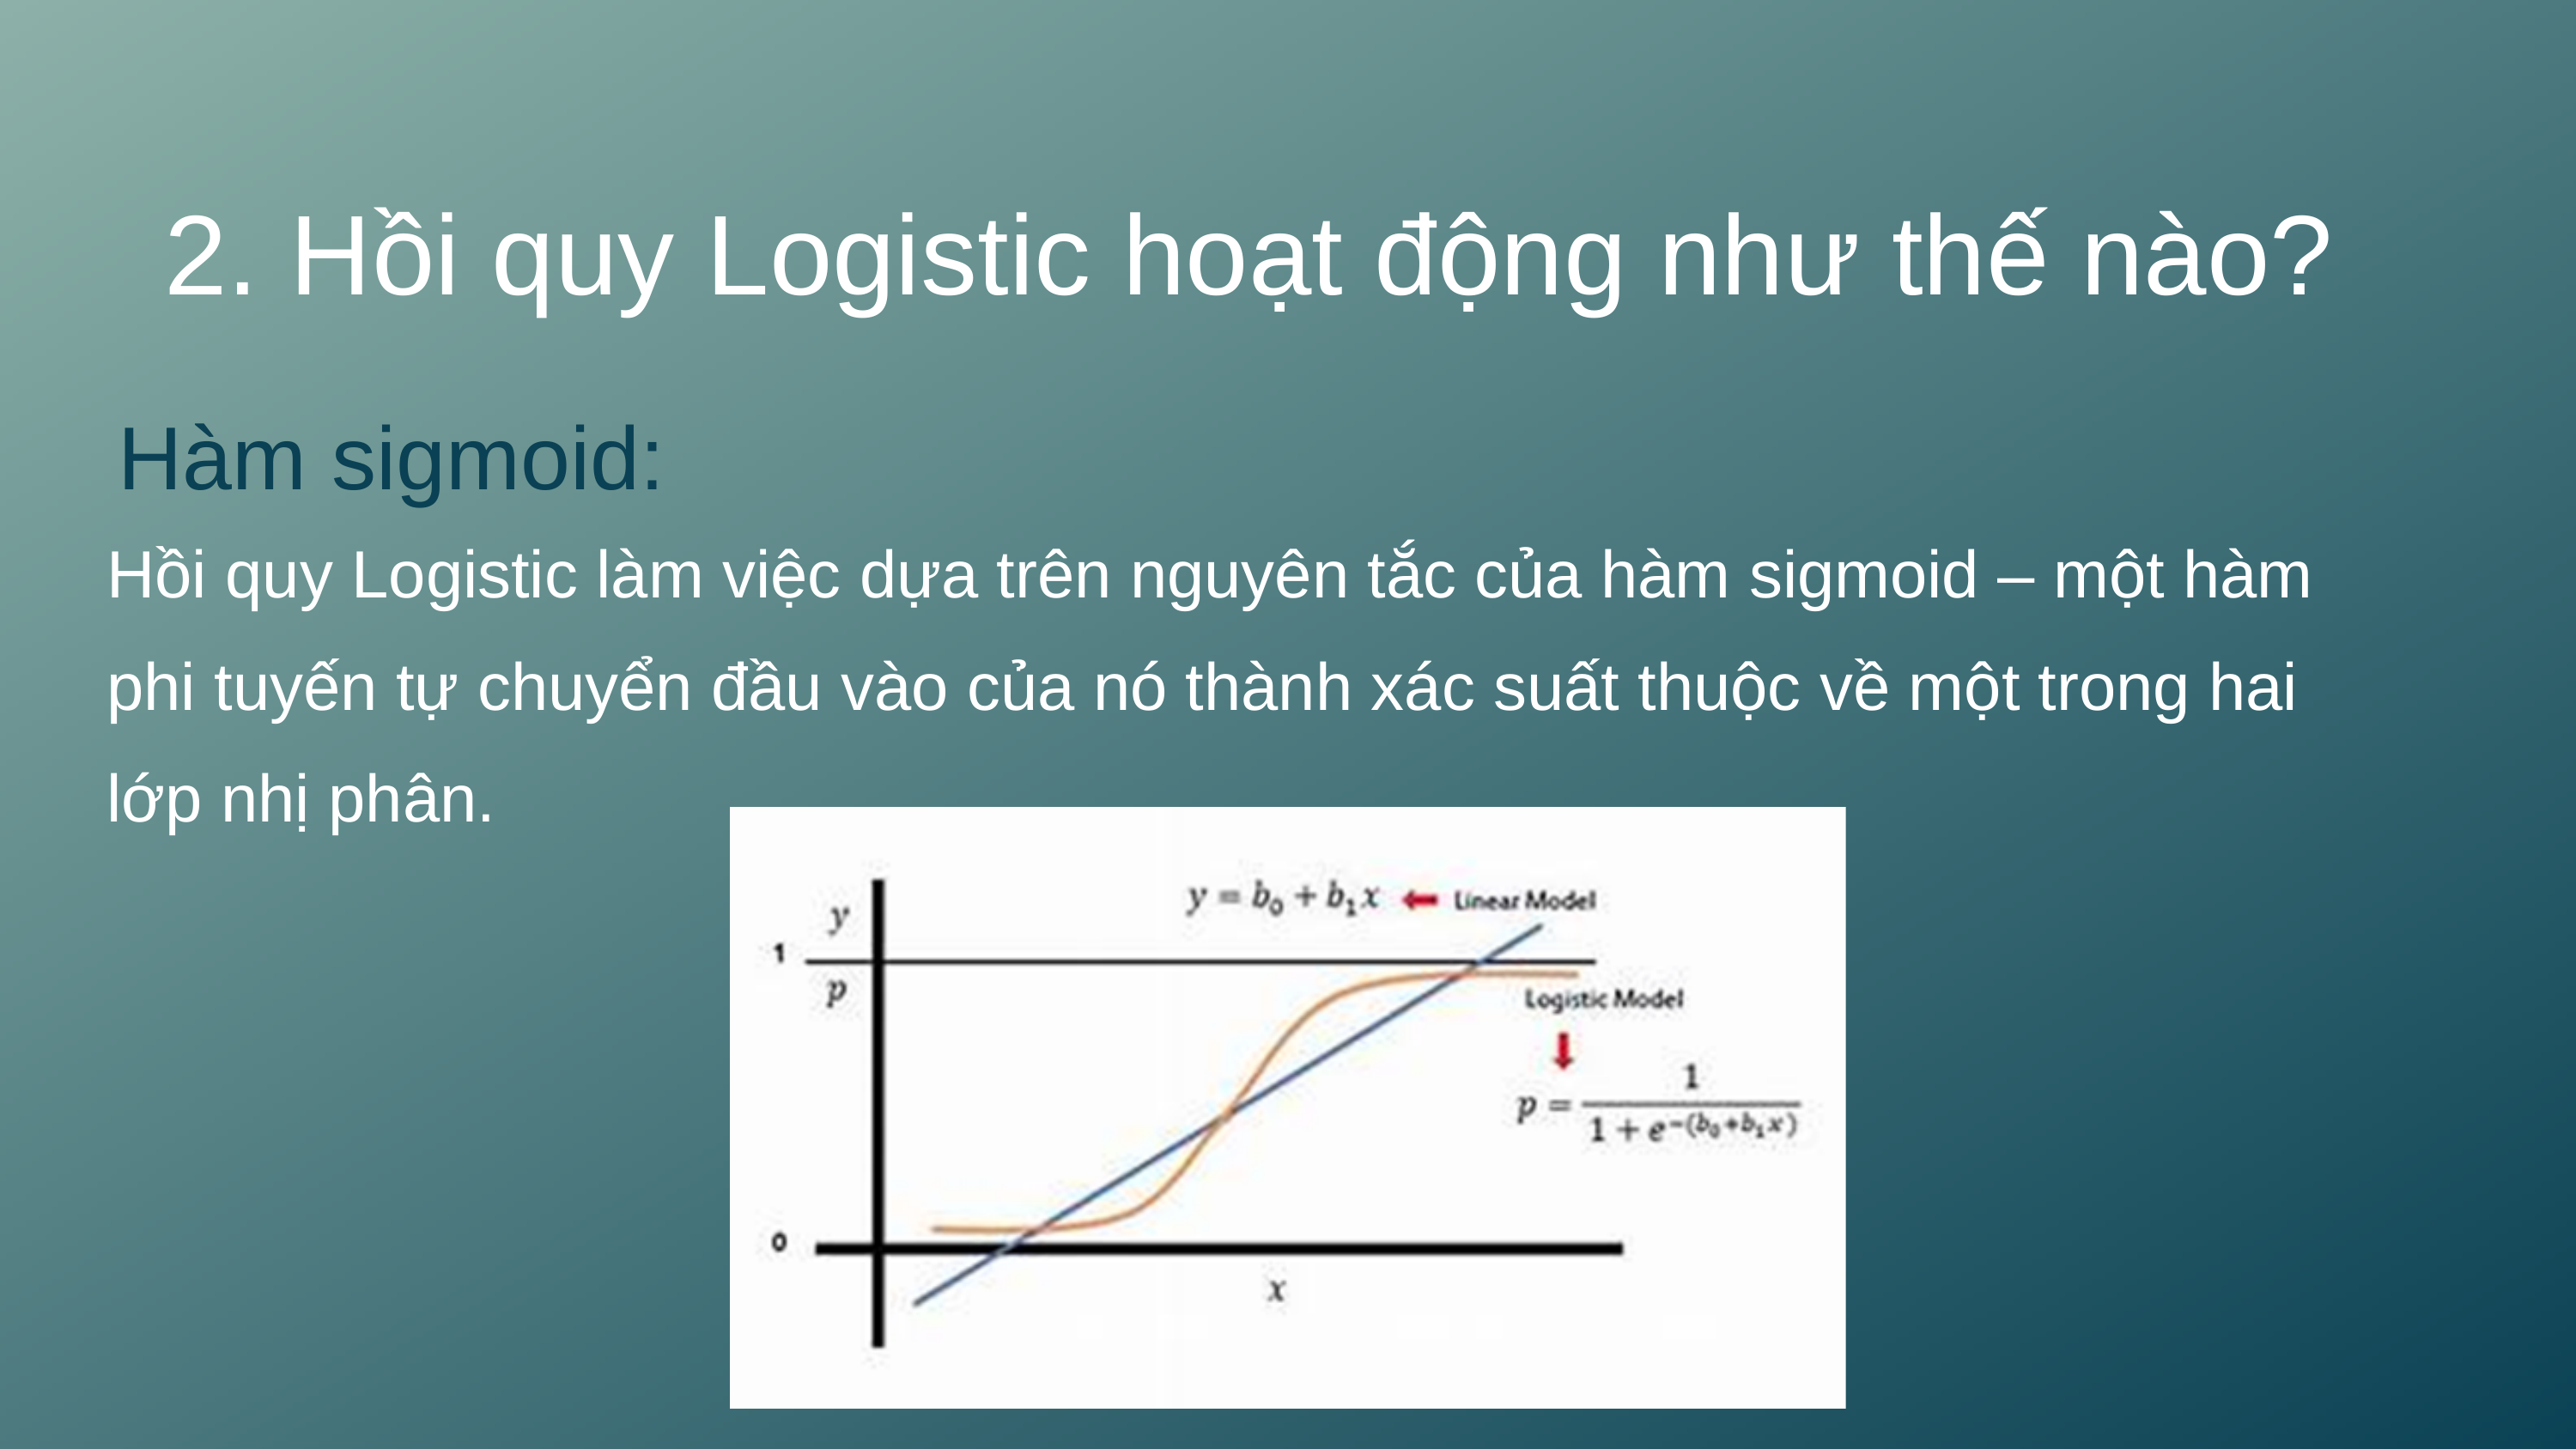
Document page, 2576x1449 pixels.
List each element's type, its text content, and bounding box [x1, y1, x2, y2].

text_box 2. Hồi quy Logistic hoạt động như thế nào? [83, 127, 2417, 318]
text_box [730, 836, 1846, 1409]
text_box Hàm sigmoid: [97, 357, 686, 508]
text_box Hồi quy Logistic làm việc dựa trên nguyên tắc của hàm sigmoid – một hàm phi tuyến tự chuyển đầu vào của nó thành xác suất thuộc về một trong hai lớp nhị phân. [106, 499, 2394, 836]
text_box [0, 0, 2576, 1449]
